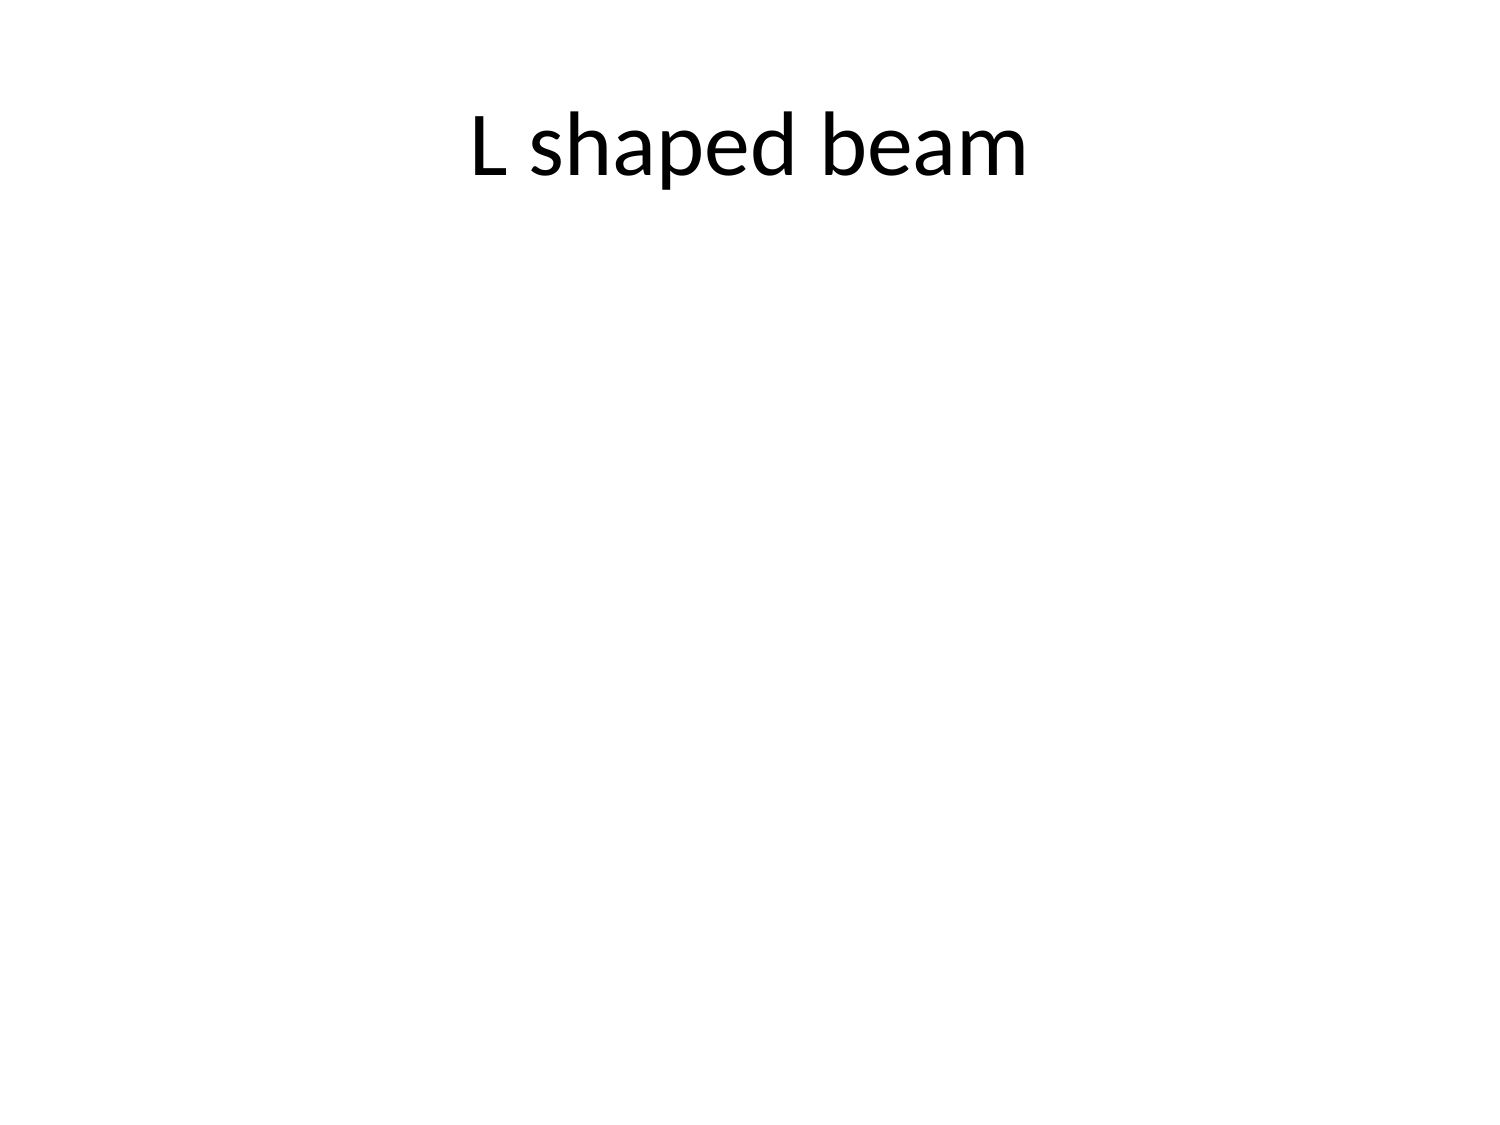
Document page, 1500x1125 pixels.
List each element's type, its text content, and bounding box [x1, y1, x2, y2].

title L shaped beam [75, 45, 1425, 233]
